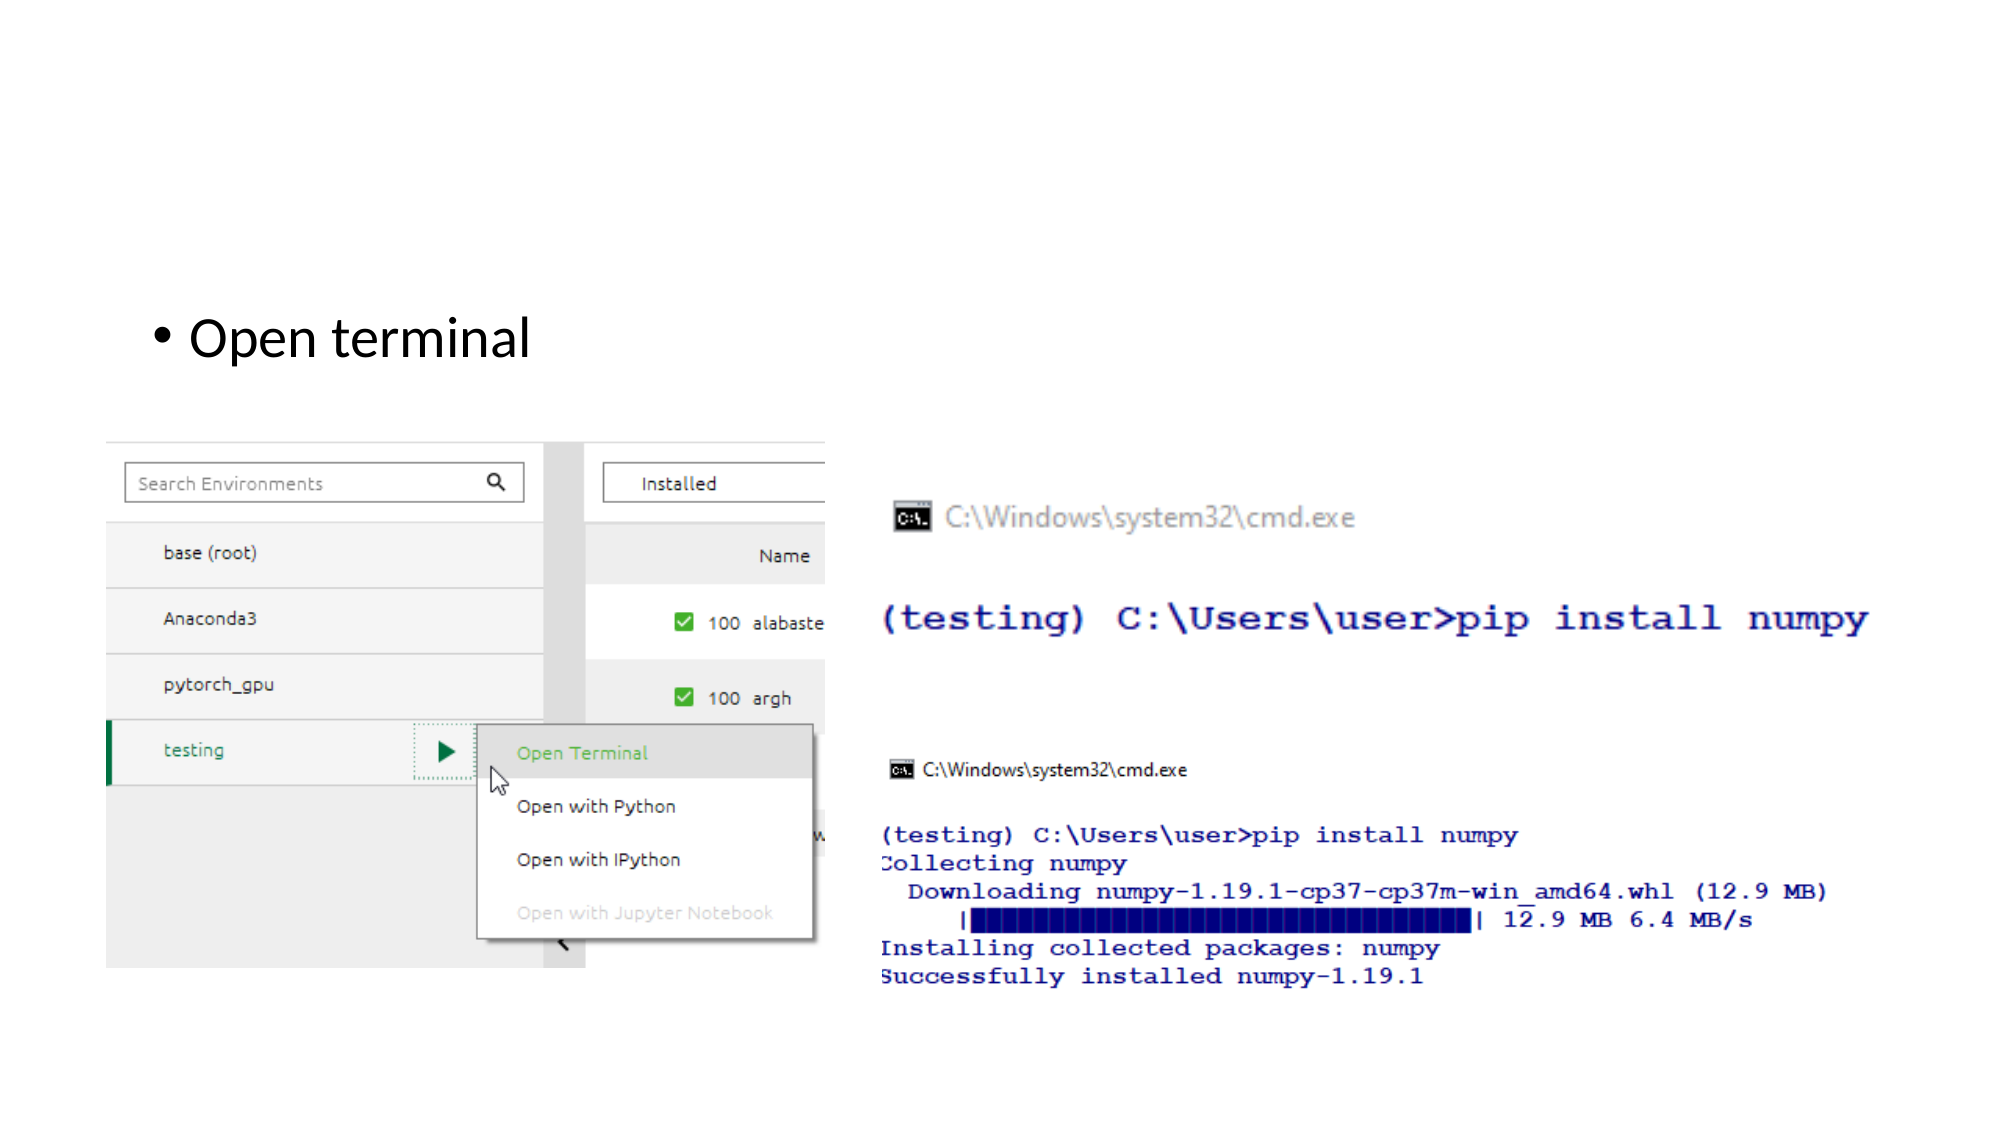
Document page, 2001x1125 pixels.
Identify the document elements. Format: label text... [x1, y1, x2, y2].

picture [882, 753, 1874, 1004]
list Open terminal [137, 299, 1863, 1014]
picture [106, 420, 826, 968]
picture [882, 489, 1974, 744]
